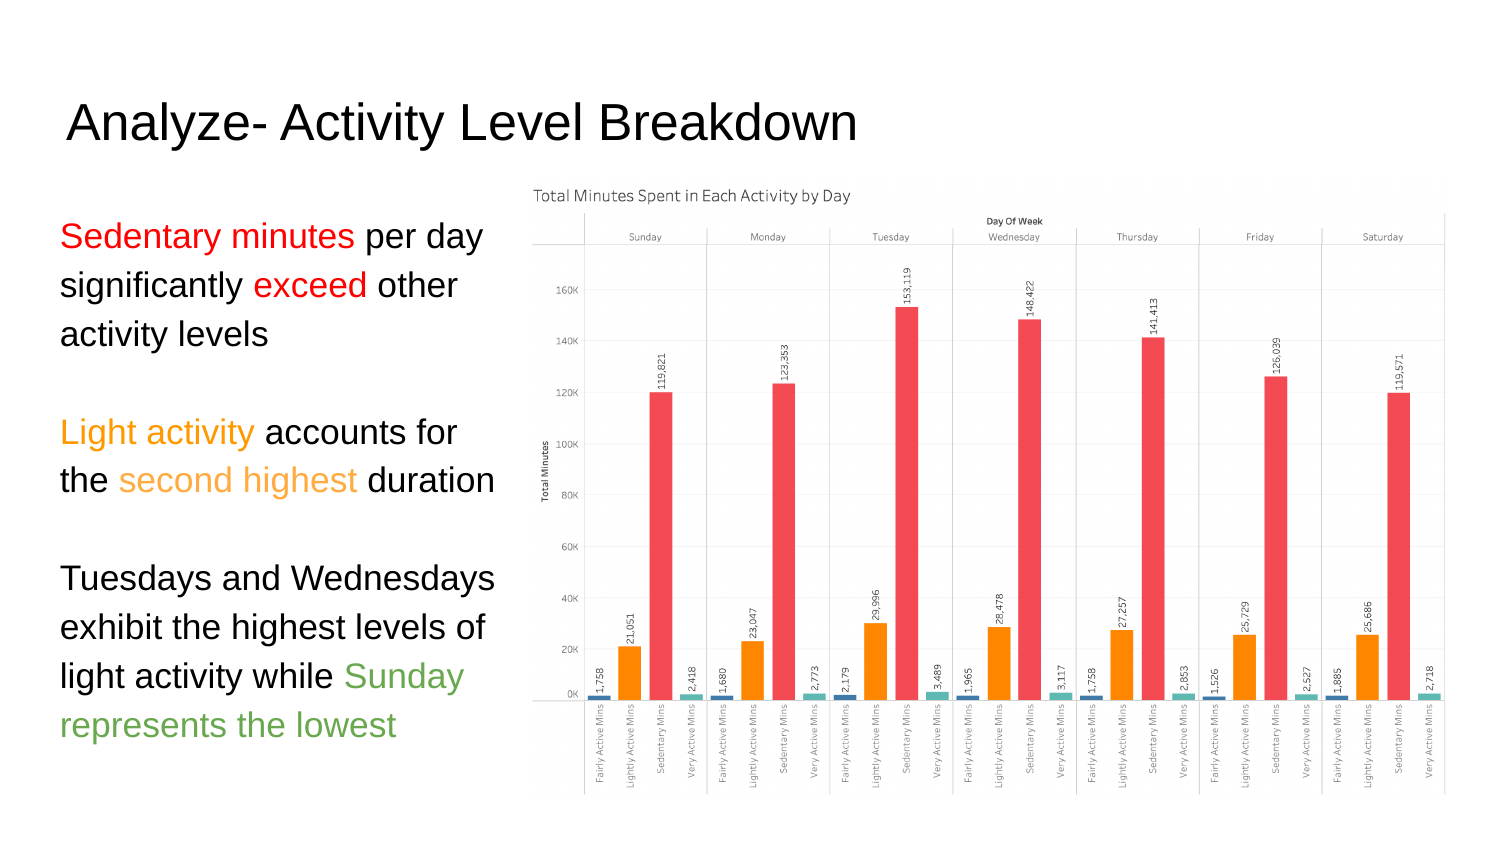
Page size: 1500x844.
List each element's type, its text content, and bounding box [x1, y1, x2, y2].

text_box Sedentary minutes per day significantly exceed other activity levels Light activity accounts for the second highest duration Tuesdays and Wednesdays exhibit the highest levels of light activity while Sunday represents the lowest [44, 191, 523, 801]
picture [528, 178, 1450, 801]
title Analyze- Activity Level Breakdown [51, 72, 1449, 173]
